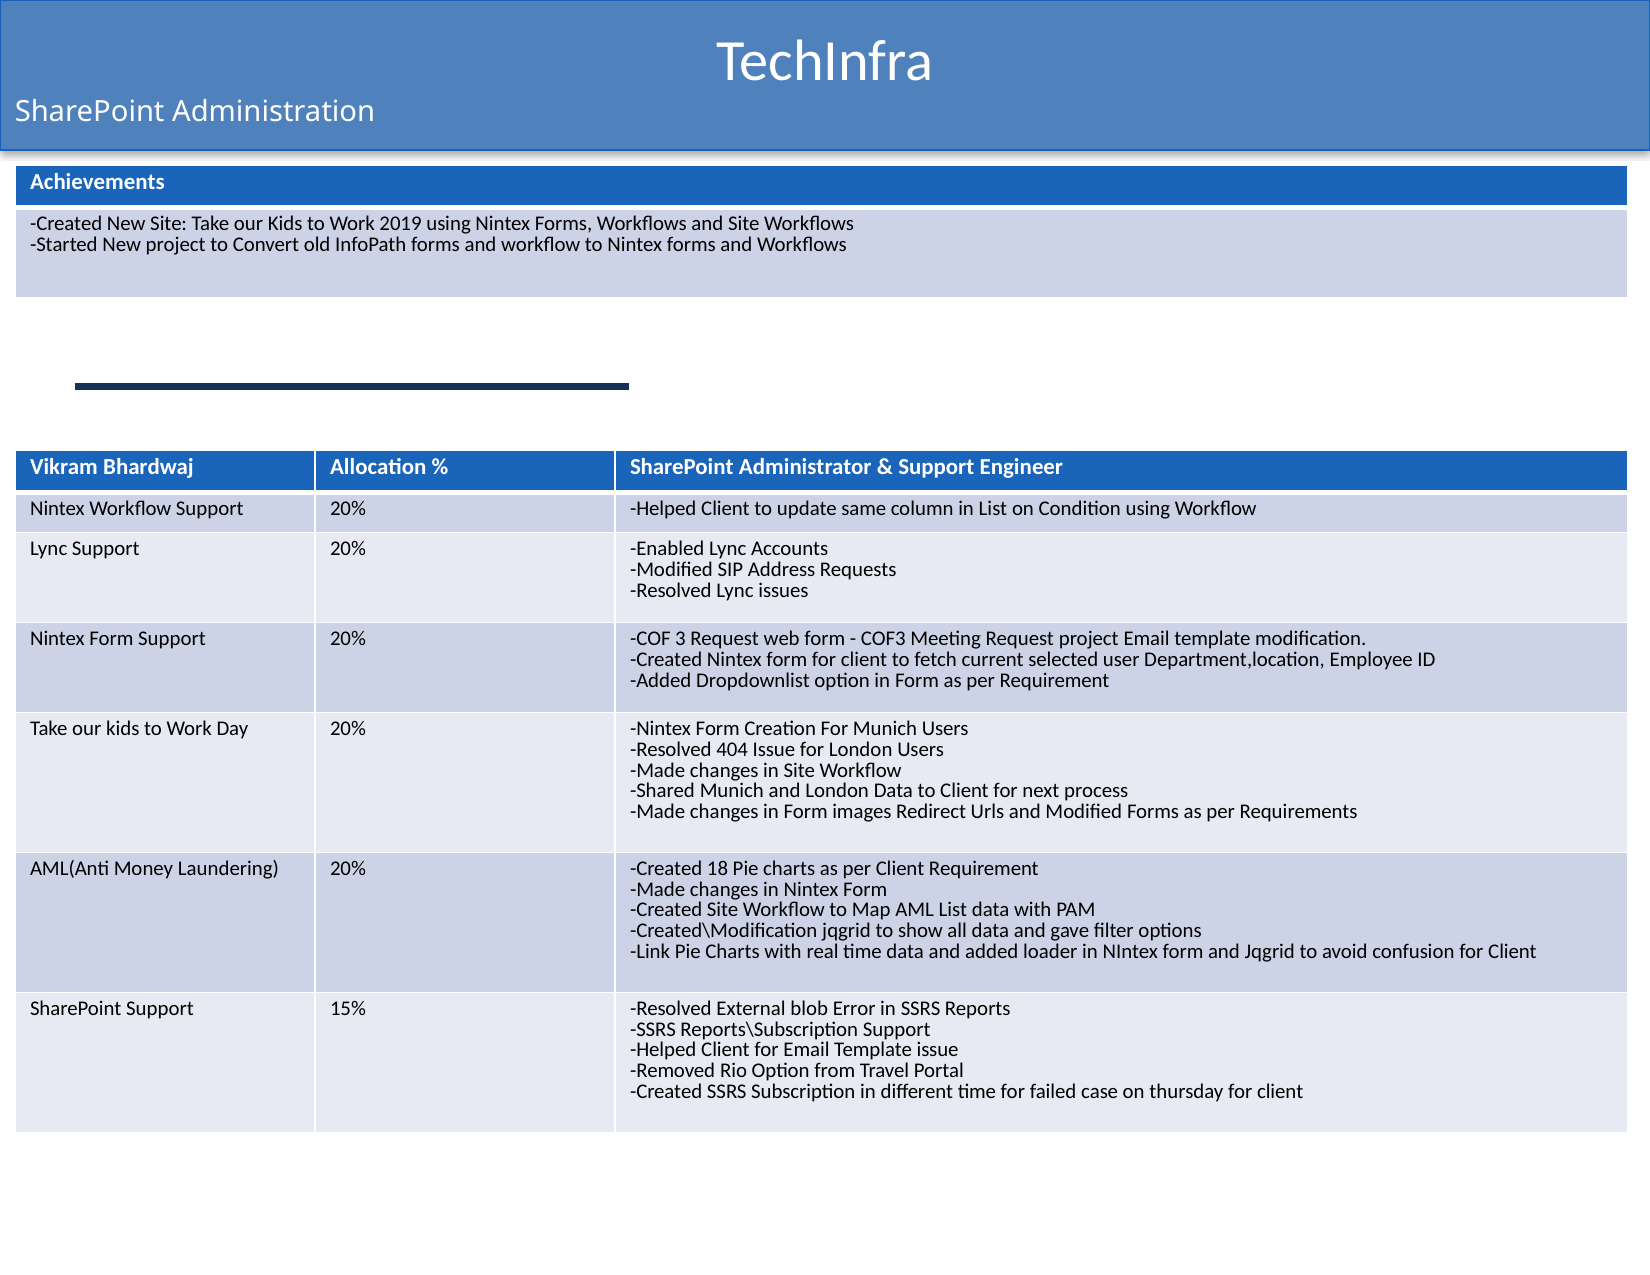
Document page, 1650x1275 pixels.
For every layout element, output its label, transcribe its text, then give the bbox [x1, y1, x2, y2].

table_cell AML(Anti Money Laundering) [16, 853, 314, 992]
table_cell -Helped Client to update same column in List on Condition using Workflow [616, 495, 1627, 532]
table_cell -Created New Site: Take our Kids to Work 2019 using Nintex Forms, Workflows and Site Workflows -Started New project to Convert old InfoPath forms and workflow to Nintex forms and Workflows [16, 210, 1627, 297]
table_cell Lync Support [16, 533, 314, 622]
table_header Vikram Bhardwaj [16, 451, 314, 490]
table_cell -Resolved External blob Error in SSRS Reports -SSRS Reports\Subscription Support -Helped Client for Email Template issue -Removed Rio Option from Travel Portal -Created SSRS Subscription in different time for failed case on thursday for client [616, 993, 1627, 1132]
text_box TechInfra SharePoint Administration [0, 0, 1650, 151]
table_cell Nintex Workflow Support [16, 495, 314, 532]
table_cell -Created 18 Pie charts as per Client Requirement -Made changes in Nintex Form -Created Site Workflow to Map AML List data with PAM -Created\Modification jqgrid to show all data and gave filter options -Link Pie Charts with real time data and added loader in NIntex form and Jqgrid to avoid confusion for Client [616, 853, 1627, 992]
table_header Allocation % [316, 451, 614, 490]
table_cell 20% [316, 713, 614, 852]
table_header SharePoint Administrator & Support Engineer [616, 451, 1627, 490]
table_cell -Nintex Form Creation For Munich Users -Resolved 404 Issue for London Users -Made changes in Site Workflow -Shared Munich and London Data to Client for next process -Made changes in Form images Redirect Urls and Modified Forms as per Requirements [616, 713, 1627, 852]
table_cell 20% [316, 853, 614, 992]
table_cell 20% [316, 623, 614, 712]
table_cell 15% [316, 993, 614, 1132]
table_cell 20% [316, 533, 614, 622]
table_cell -Enabled Lync Accounts -Modified SIP Address Requests -Resolved Lync issues [616, 533, 1627, 622]
table_cell Take our kids to Work Day [16, 713, 314, 852]
table_cell SharePoint Support [16, 993, 314, 1132]
table_cell Nintex Form Support [16, 623, 314, 712]
table_cell 20% [316, 495, 614, 532]
table_cell -COF 3 Request web form - COF3 Meeting Request project Email template modification. -Created Nintex form for client to fetch current selected user Department,location, Employee ID -Added Dropdownlist option in Form as per Requirement [616, 623, 1627, 712]
table_header Achievements [16, 166, 1627, 205]
